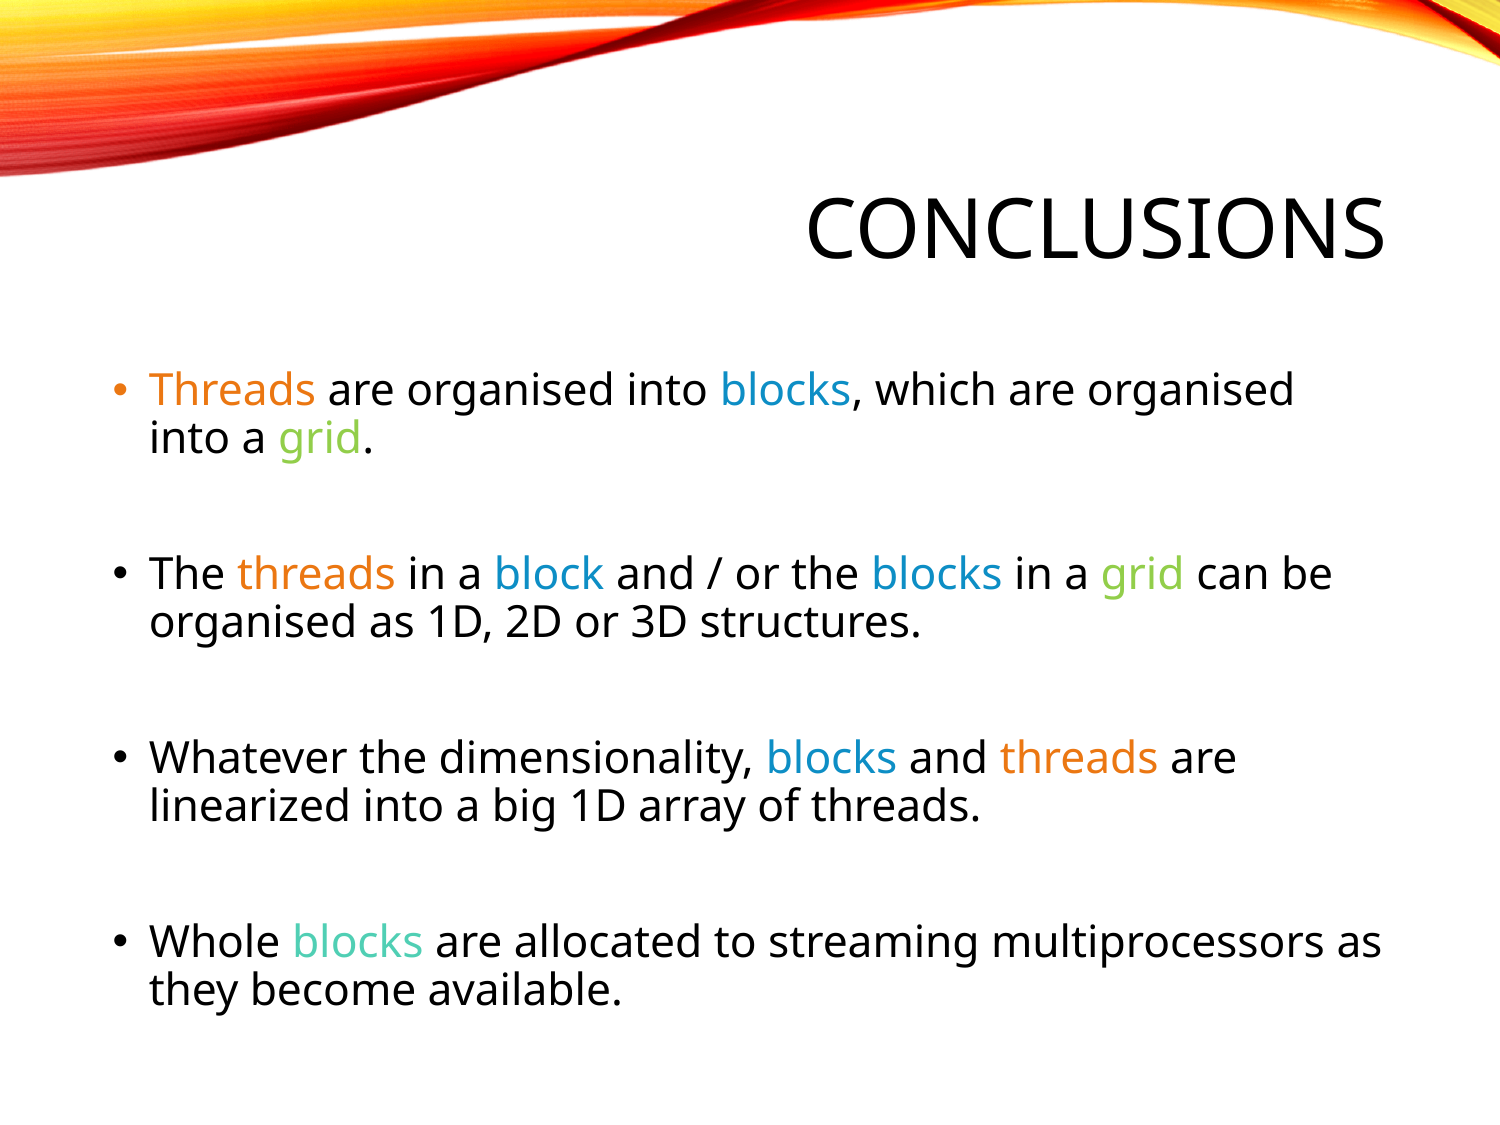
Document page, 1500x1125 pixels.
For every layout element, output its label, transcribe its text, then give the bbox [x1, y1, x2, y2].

title conclusions [356, 125, 1403, 338]
picture [0, 0, 1500, 178]
list Threads are organised into blocks, which are organised into a grid. The threads in a block and / or the blocks in a grid can be organised as 1D, 2D or 3D structures. Whatever the dimensionality, blocks and threads are linearized into a big 1D array of threads. Whole blocks are allocated to streaming multiprocessors as they become available. [97, 360, 1403, 1028]
